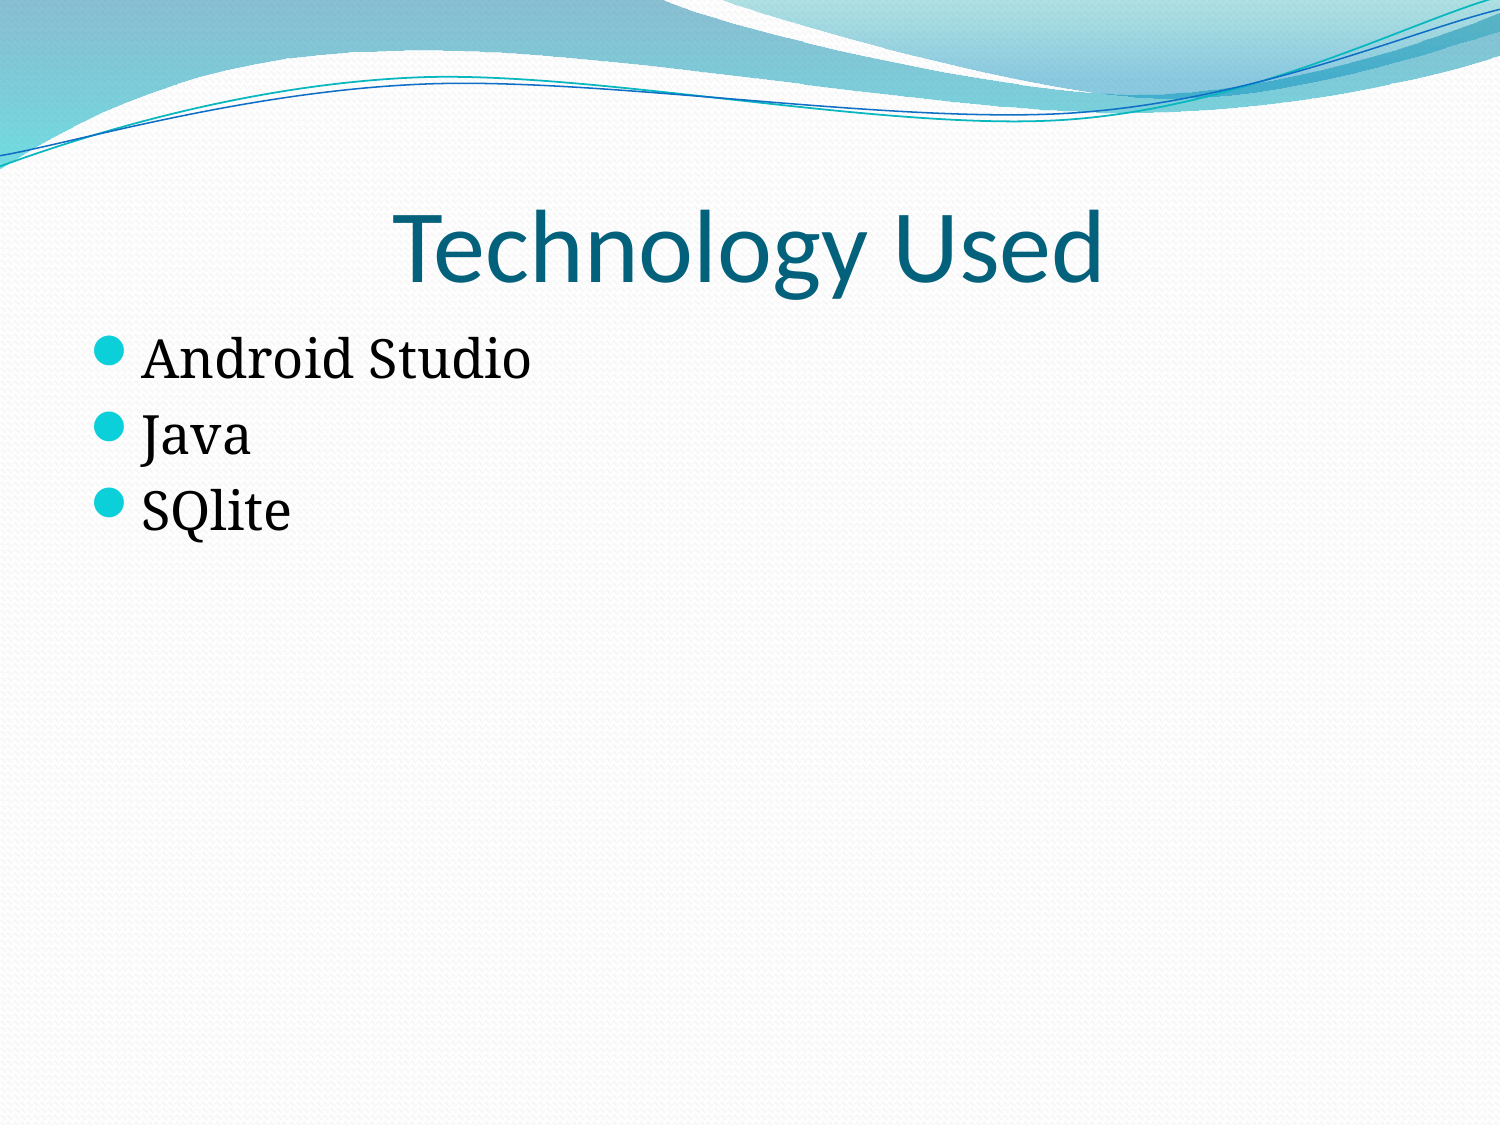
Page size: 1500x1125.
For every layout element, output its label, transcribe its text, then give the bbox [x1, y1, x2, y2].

title Technology Used [75, 115, 1425, 303]
list Android Studio Java SQlite [75, 317, 1425, 1038]
